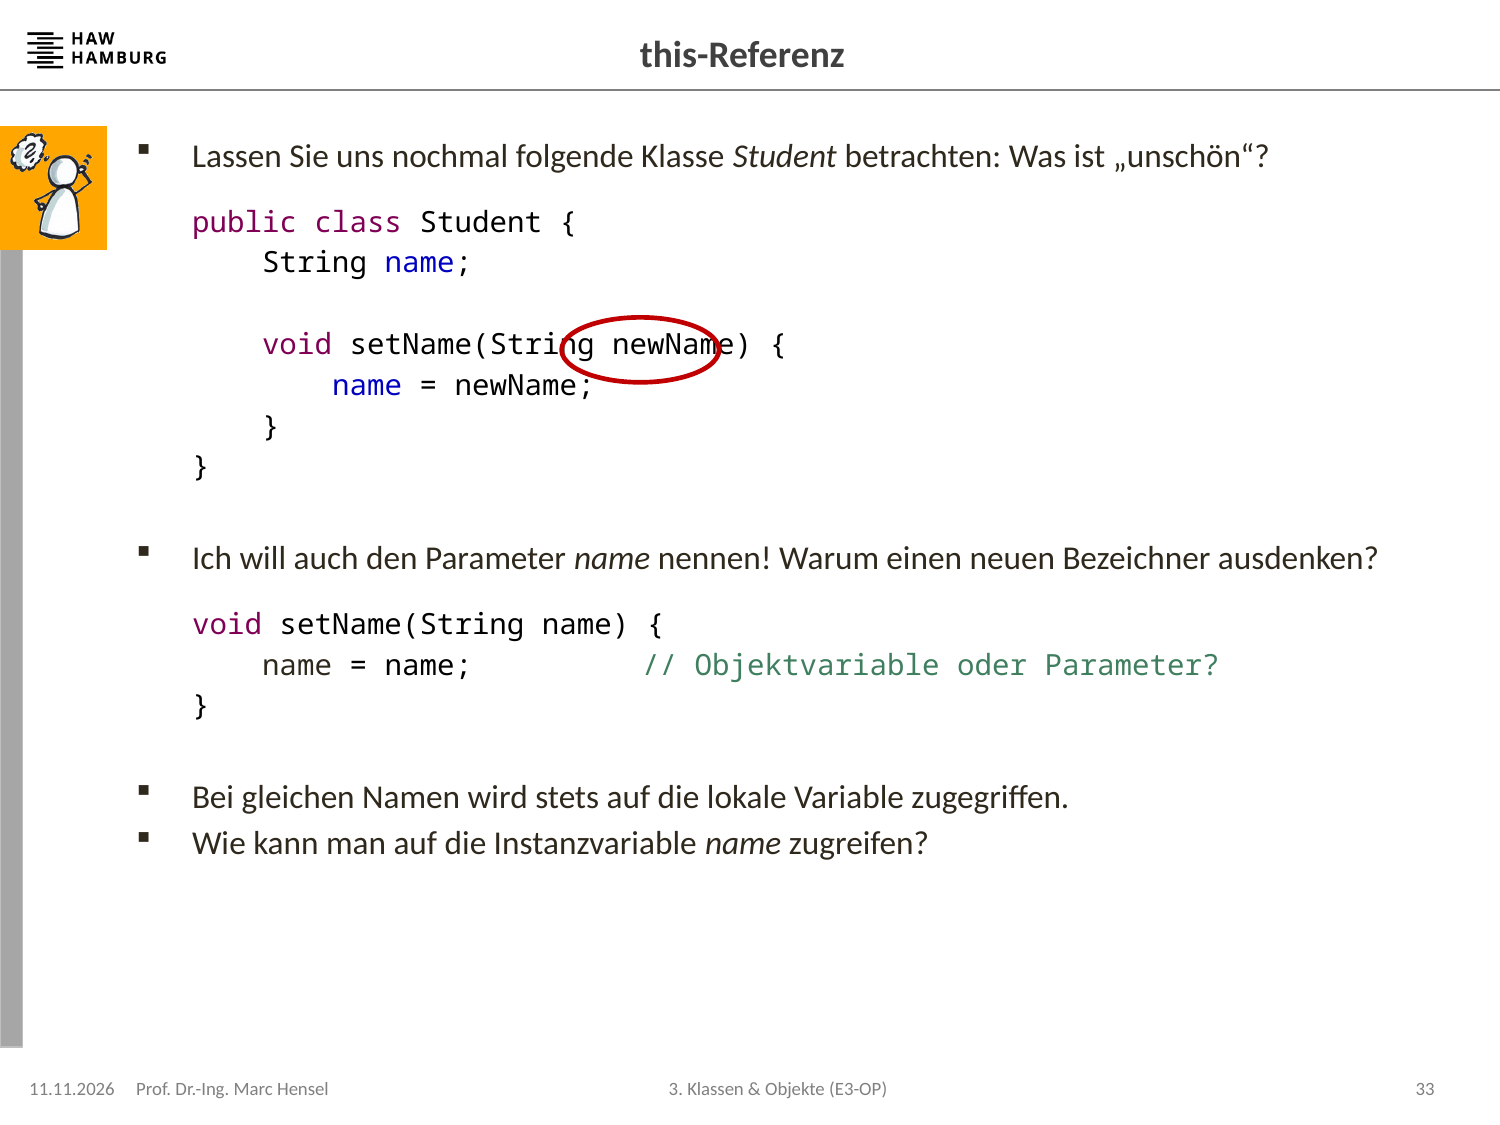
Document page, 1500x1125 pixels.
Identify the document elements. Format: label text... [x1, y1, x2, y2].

picture [0, 126, 108, 250]
footer Prof. Dr.-Ing. Marc Hensel [135, 1076, 362, 1100]
slide_number 33 [1338, 1076, 1435, 1100]
title this-Referenz [185, 22, 1315, 83]
list Lassen Sie uns nochmal folgende Klasse Student betrachten: Was ist „unschön“? public class Student { String name; void setName(String newName) { name = newName; } } Ich will auch den Parameter name nennen! Warum einen neuen Bezeichner ausdenken? void setName(String name) { name = name; // Objektvariable oder Parameter? } Bei gleichen Namen wird stets auf die lokale Variable zugegriffen. Wie kann man auf die Instanzvariable name zugreifen? [135, 126, 1436, 1048]
picture [15, 20, 177, 80]
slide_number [22, 1076, 135, 1100]
text_box [559, 315, 722, 385]
